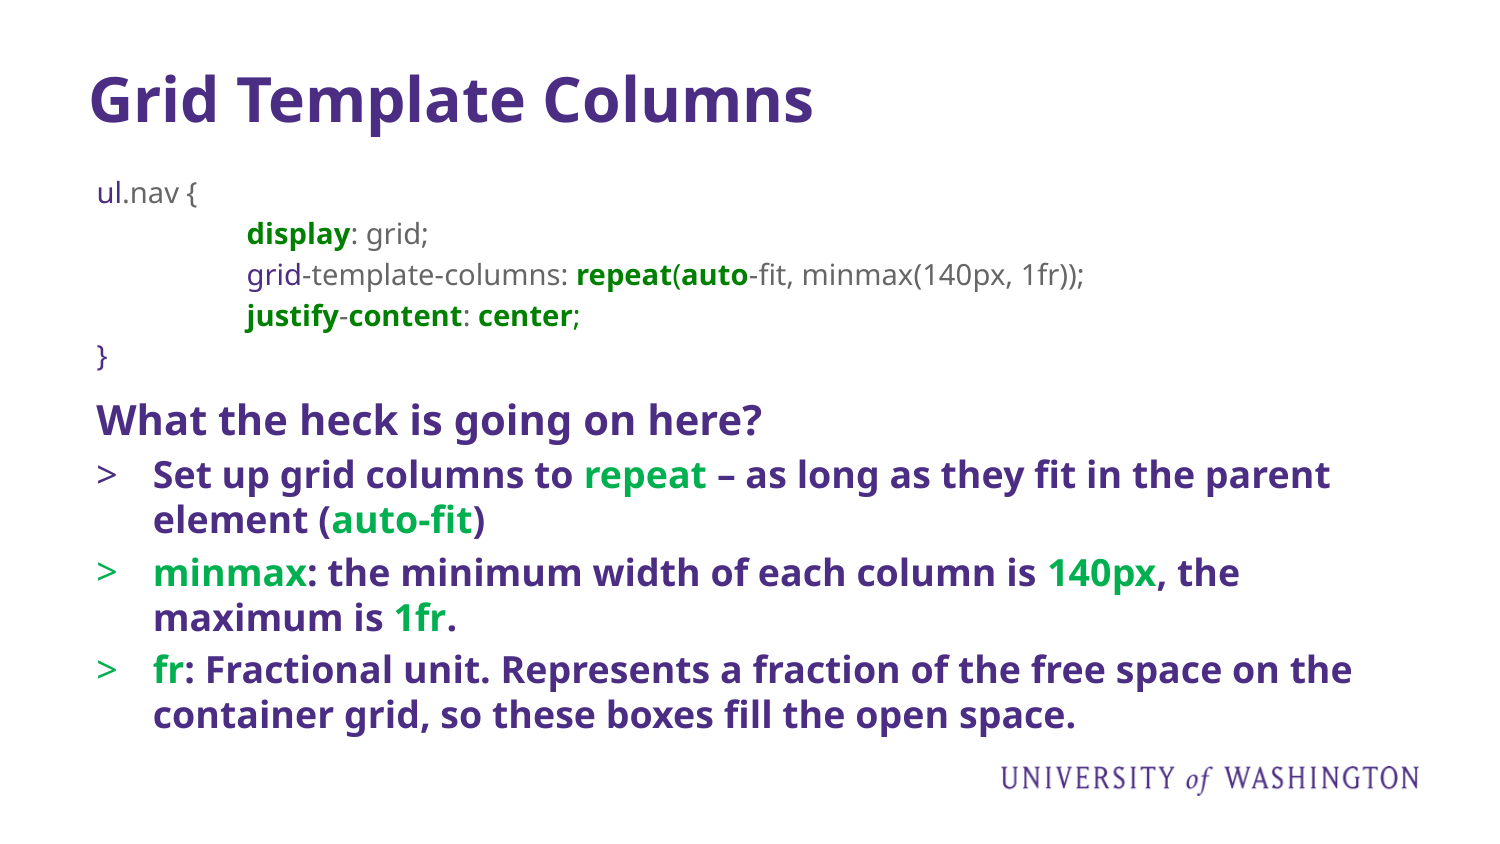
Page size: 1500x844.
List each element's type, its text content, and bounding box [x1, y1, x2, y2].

text_box What the heck is going on here? Set up grid columns to repeat – as long as they fit in the parent element (auto-fit) minmax: the minimum width of each column is 140px, the maximum is 1fr. fr: Fractional unit. Represents a fraction of the free space on the container grid, so these boxes fill the open space. [81, 386, 1379, 754]
list ul.nav { display: grid; grid-template-columns: repeat(auto-fit, minmax(140px, 1fr)); justify-content: center; } [81, 167, 1345, 386]
picture [1001, 766, 1419, 796]
title Grid Template Columns [73, 60, 1419, 143]
